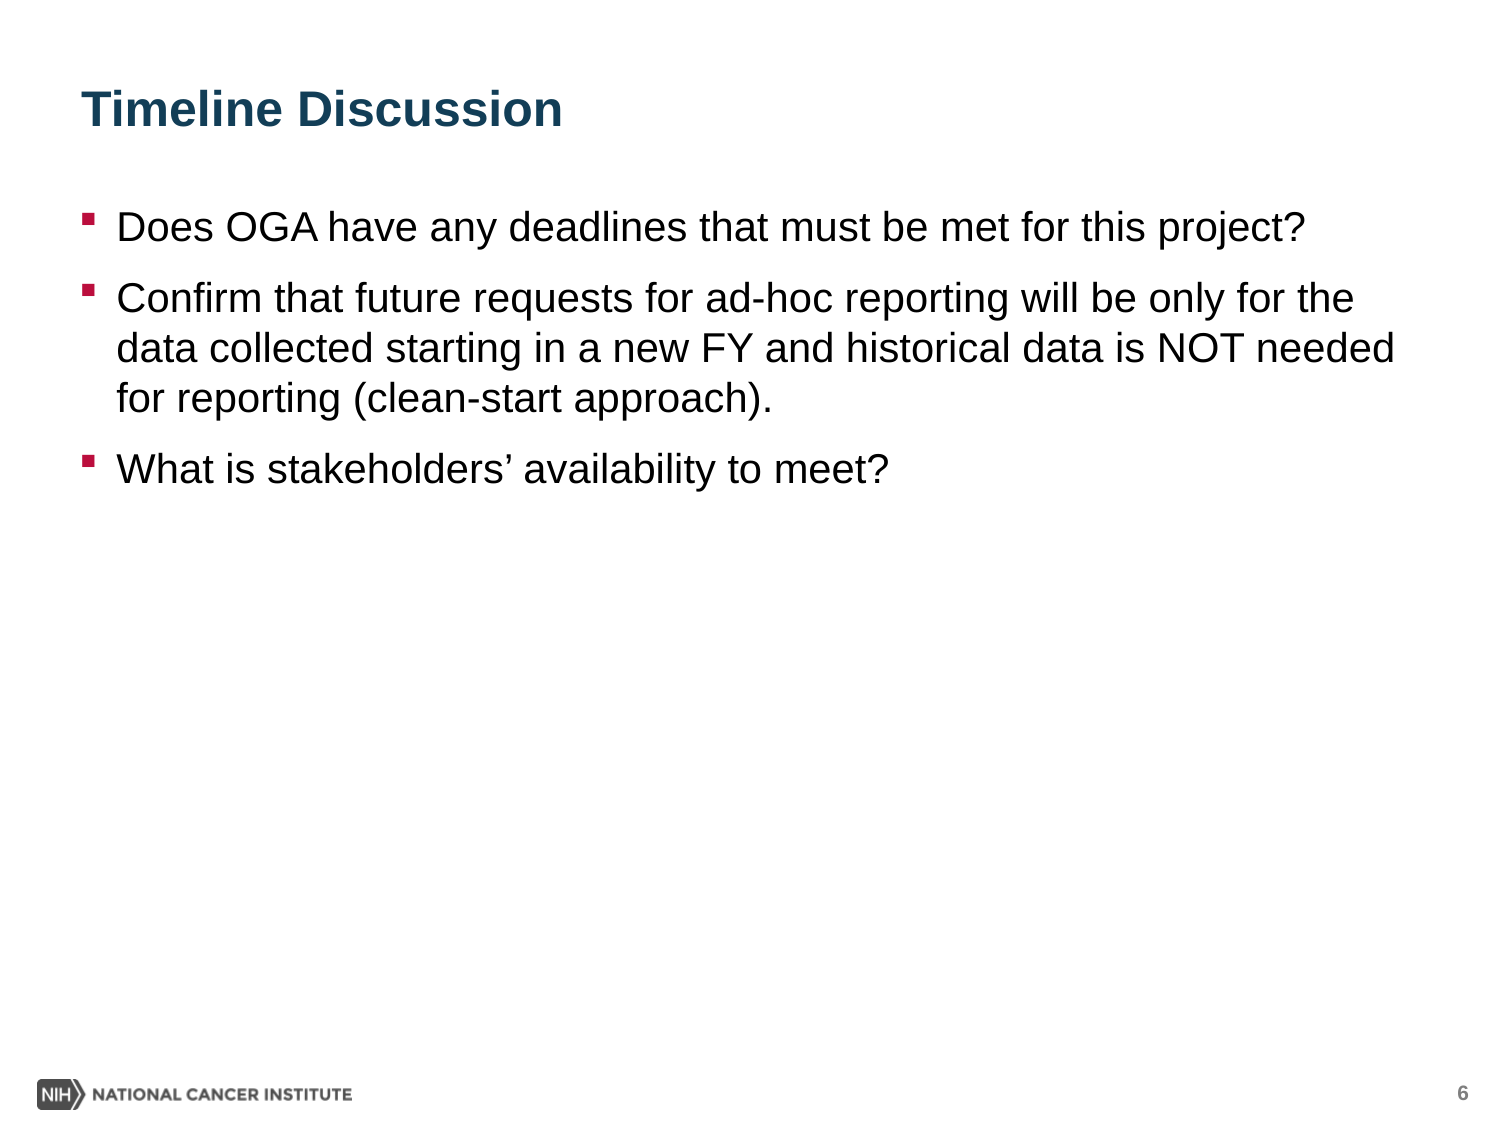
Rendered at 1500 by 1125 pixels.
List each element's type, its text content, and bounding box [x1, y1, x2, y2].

list Does OGA have any deadlines that must be met for this project? Confirm that future requests for ad-hoc reporting will be only for the data collected starting in a new FY and historical data is NOT needed for reporting (clean-start approach). What is stakeholders’ availability to meet? [79, 200, 1419, 1022]
title Timeline Discussion [81, 68, 1421, 138]
picture [37, 1079, 352, 1110]
